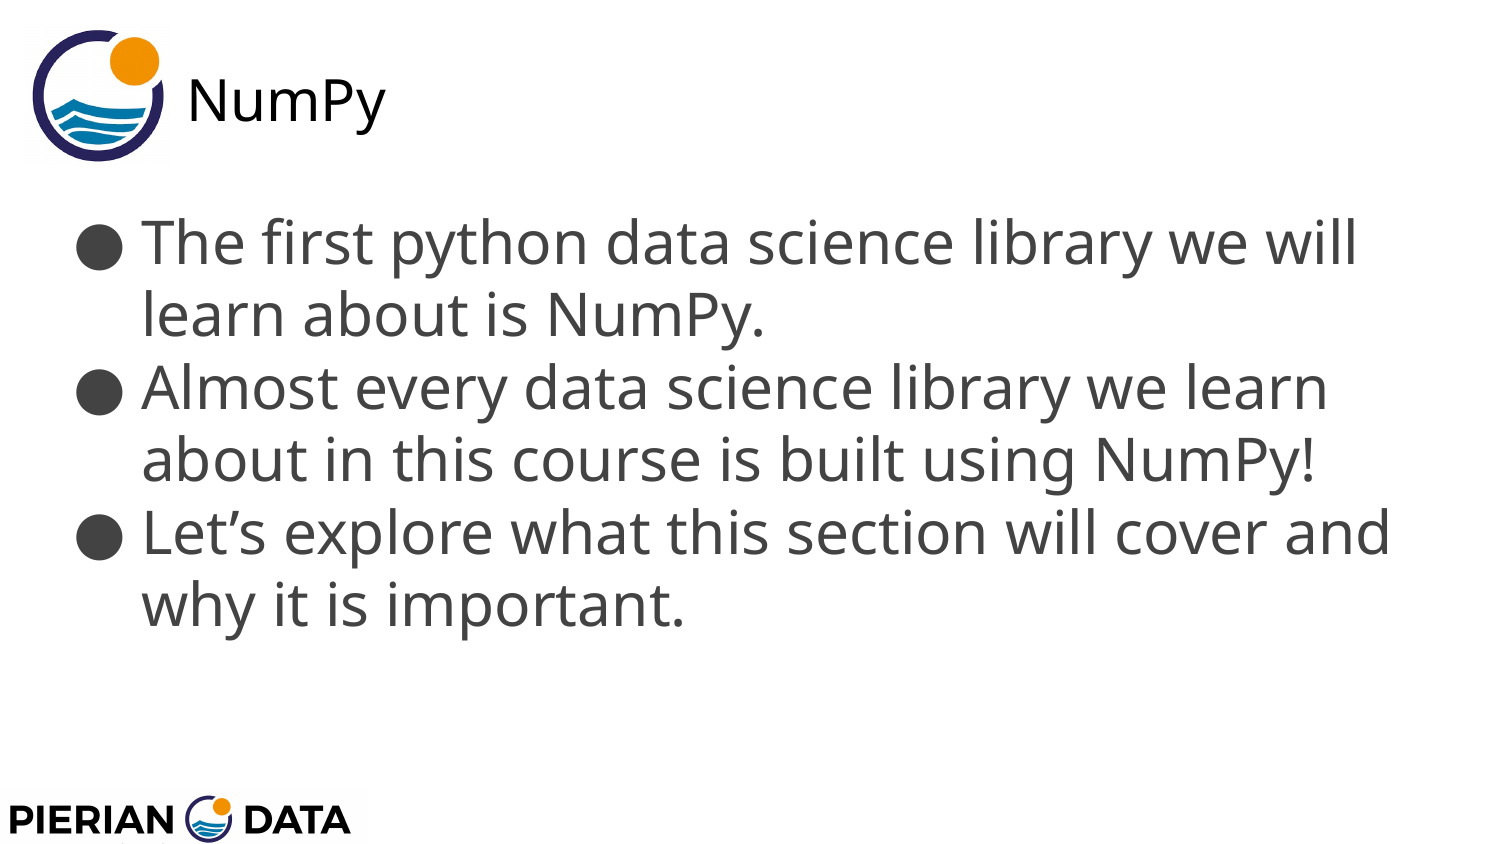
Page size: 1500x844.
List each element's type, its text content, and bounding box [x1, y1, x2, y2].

list The first python data science library we will learn about is NumPy. Almost every data science library we learn about in this course is built using NumPy! Let’s explore what this section will cover and why it is important. [51, 189, 1476, 750]
title NumPy [176, 48, 1449, 143]
picture [24, 24, 172, 167]
picture [0, 787, 368, 844]
